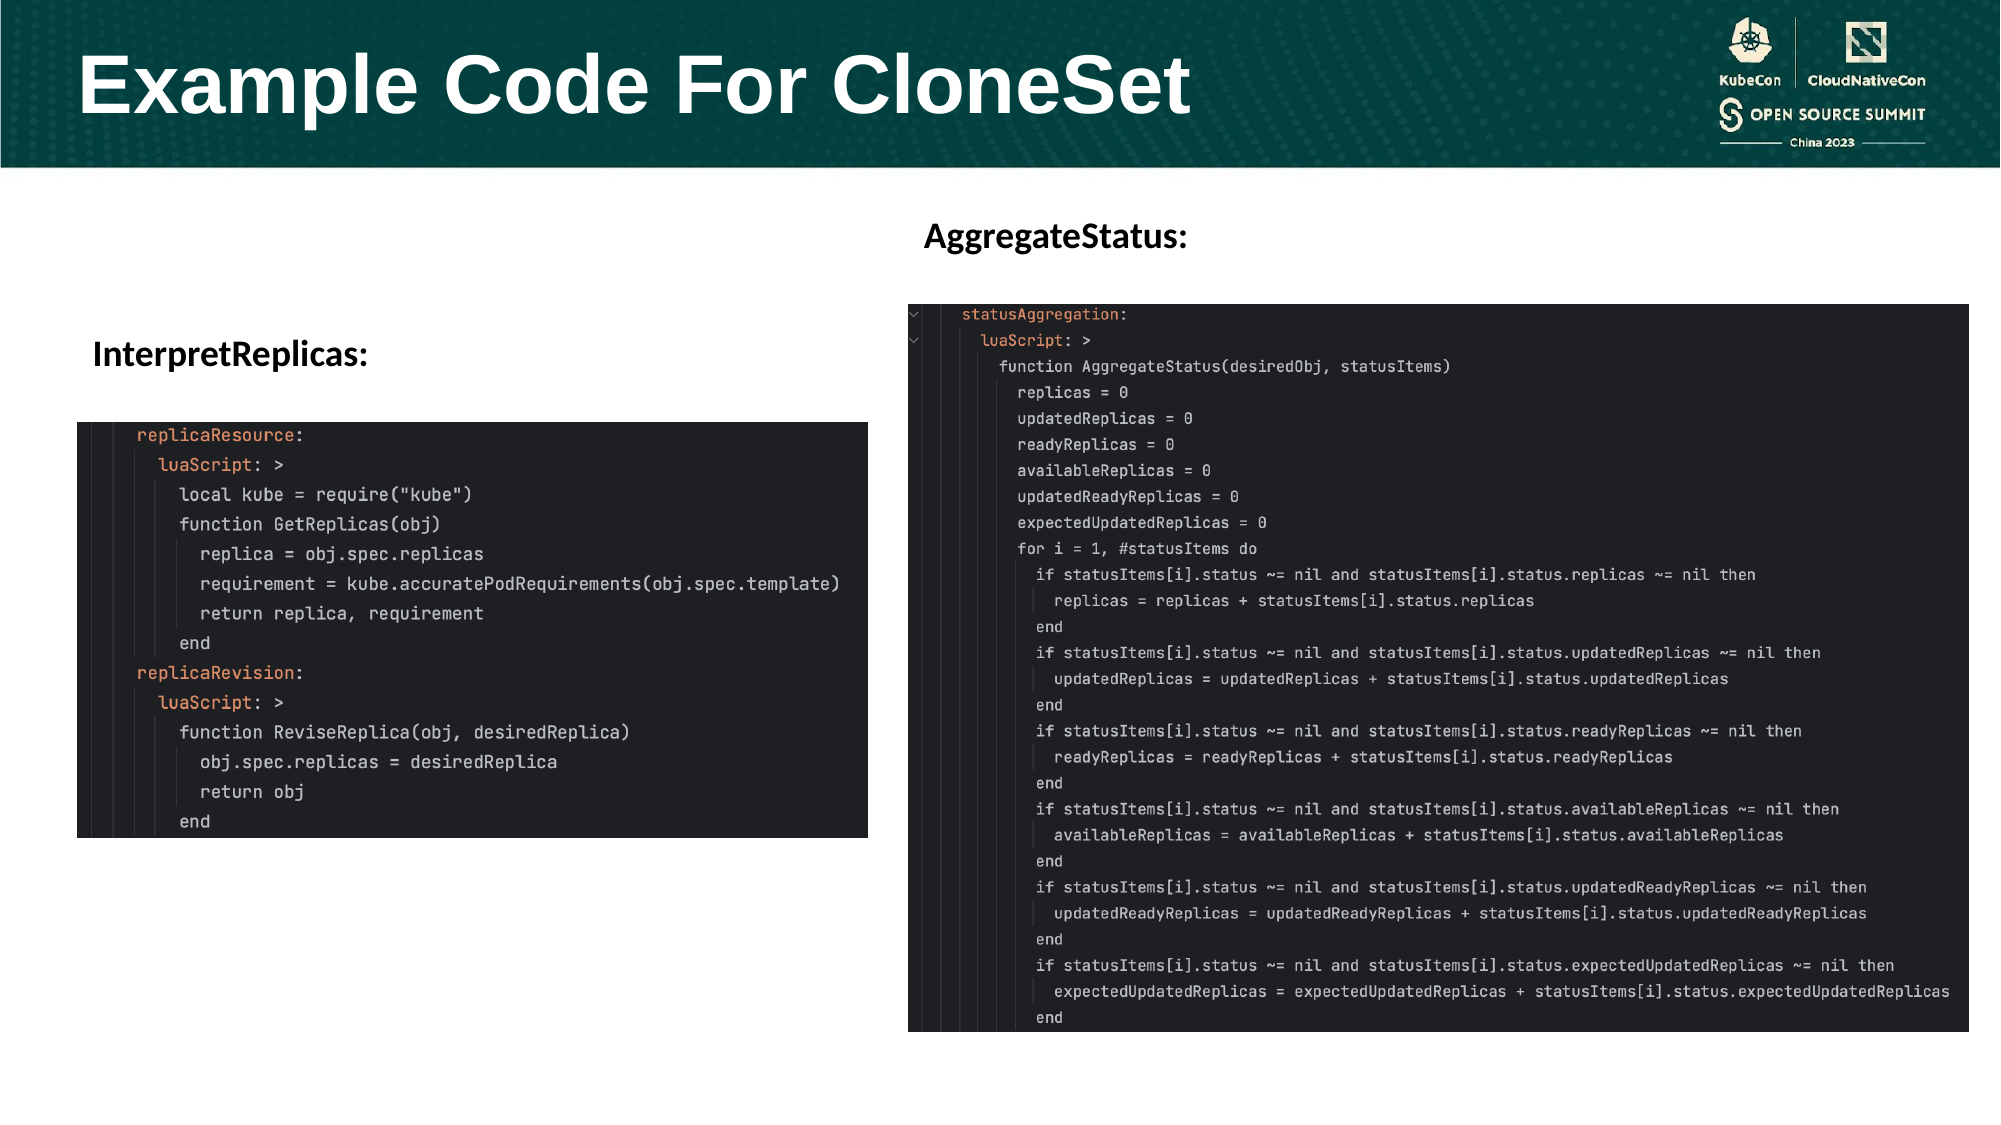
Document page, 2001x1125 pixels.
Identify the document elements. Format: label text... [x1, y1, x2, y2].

picture [0, 0, 2000, 1125]
text_box InterpretReplicas: [77, 314, 601, 388]
text_box AggregateStatus: [908, 195, 1432, 269]
text_box Example Code For CloneSet [62, 0, 1788, 196]
